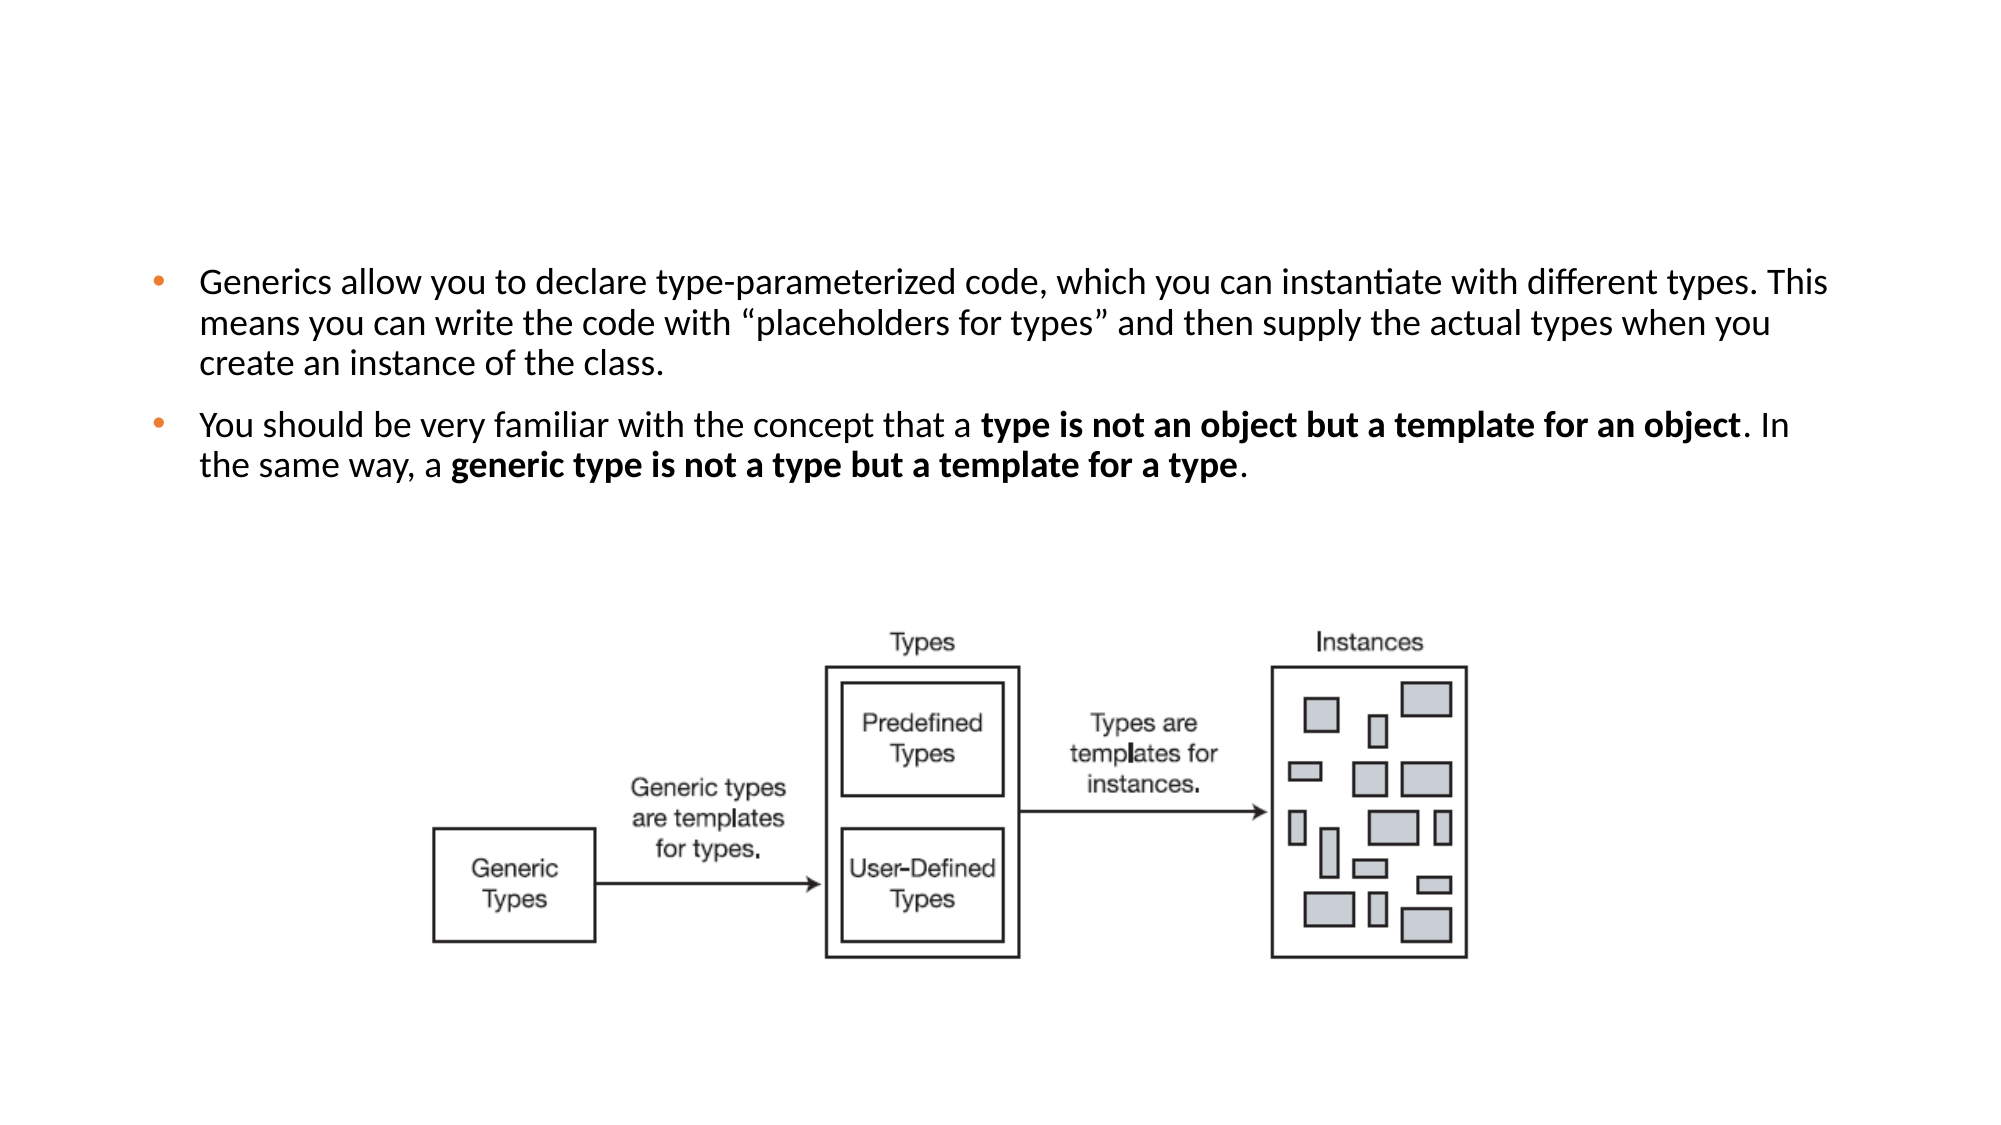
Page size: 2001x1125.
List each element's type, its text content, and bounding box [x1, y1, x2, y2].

list Generics allow you to declare type-parameterized code, which you can instantiate with different types. This means you can write the code with “placeholders for types” and then supply the actual types when you create an instance of the class. You should be very familiar with the concept that a type is not an object but a template for an object. In the same way, a generic type is not a type but a template for a type. [137, 254, 1863, 969]
picture [395, 611, 1573, 992]
